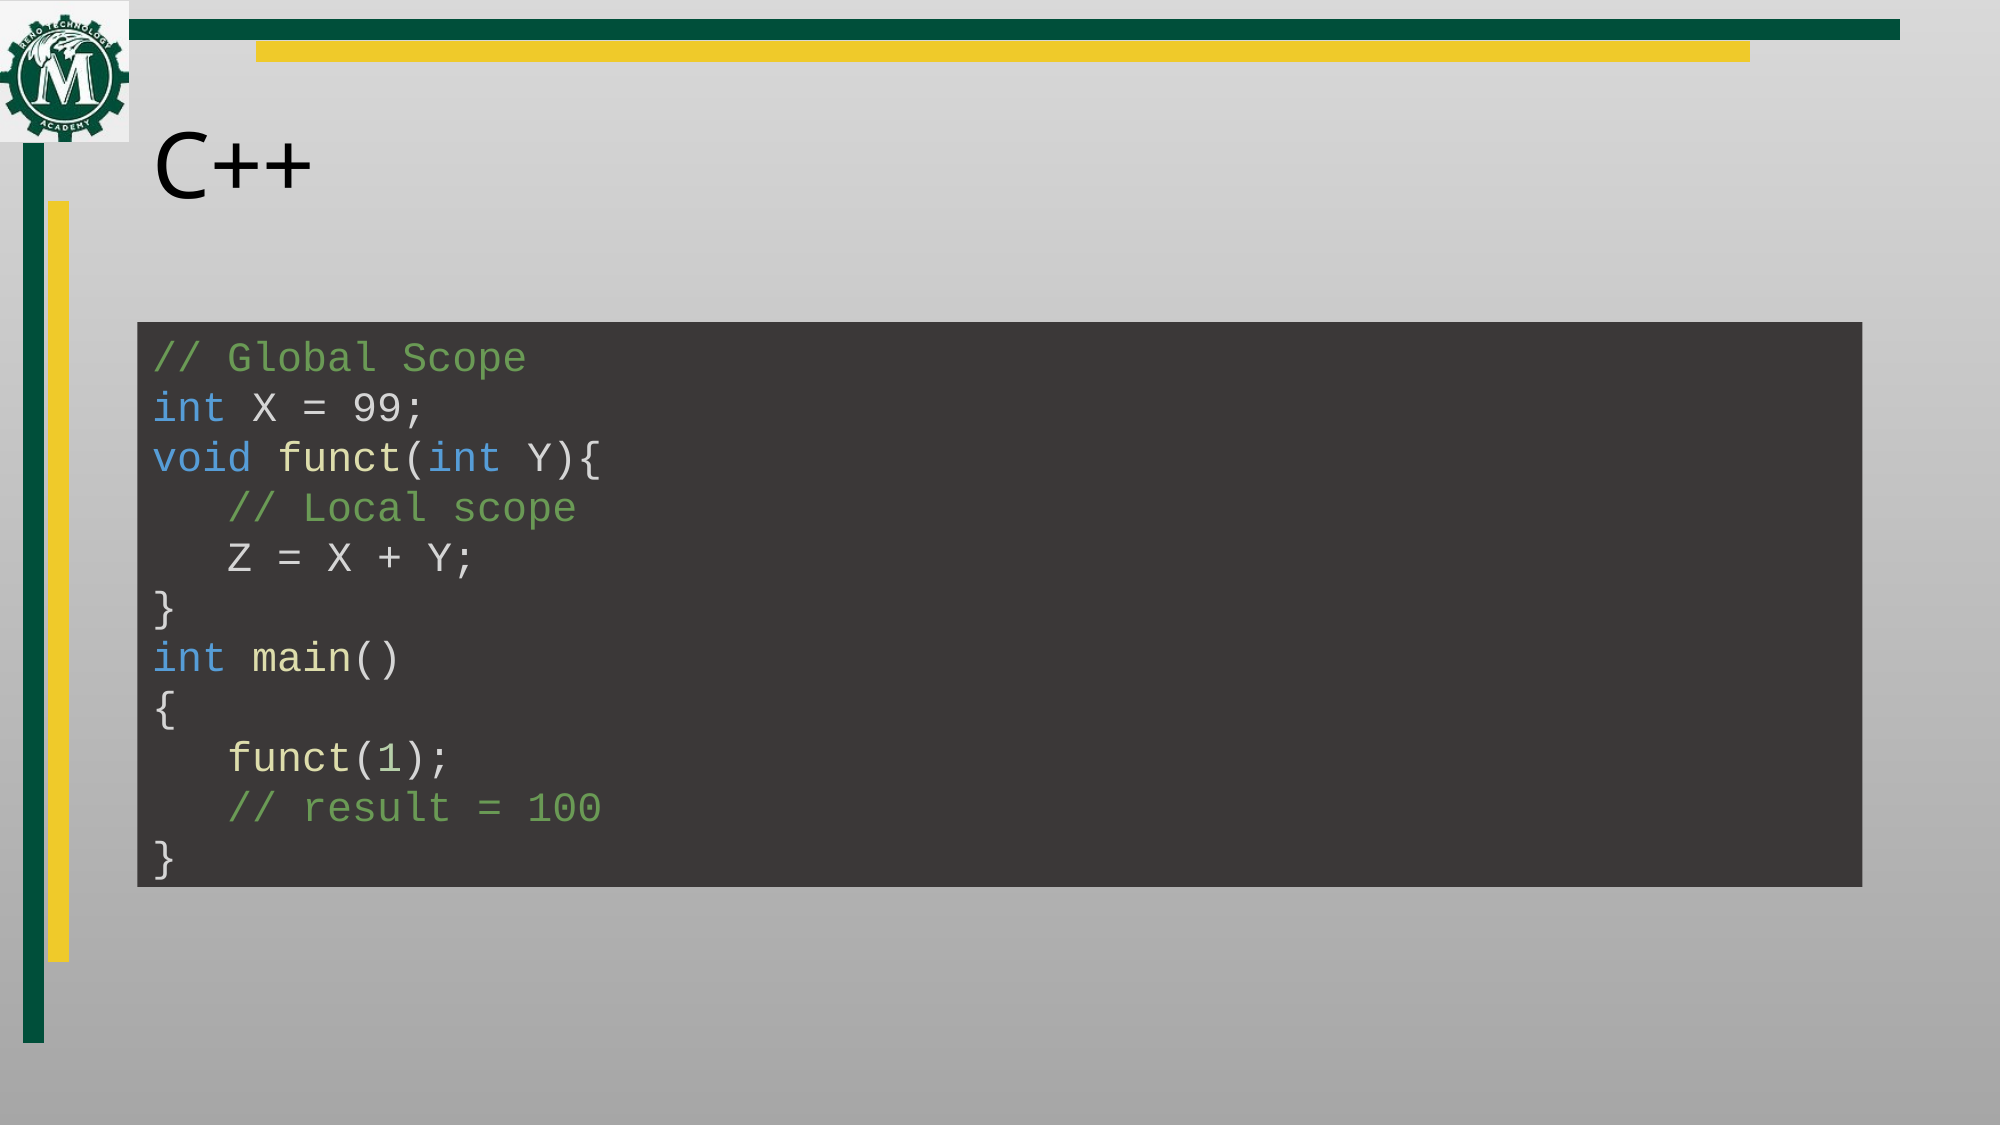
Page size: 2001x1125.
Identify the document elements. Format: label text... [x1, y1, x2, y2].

picture [0, 1, 129, 142]
title C++ [137, 59, 1863, 278]
text_box // Global Scope int X = 99; void funct(int Y){ // Local scope Z = X + Y; } int main() { funct(1); // result = 100 } [137, 322, 1863, 887]
